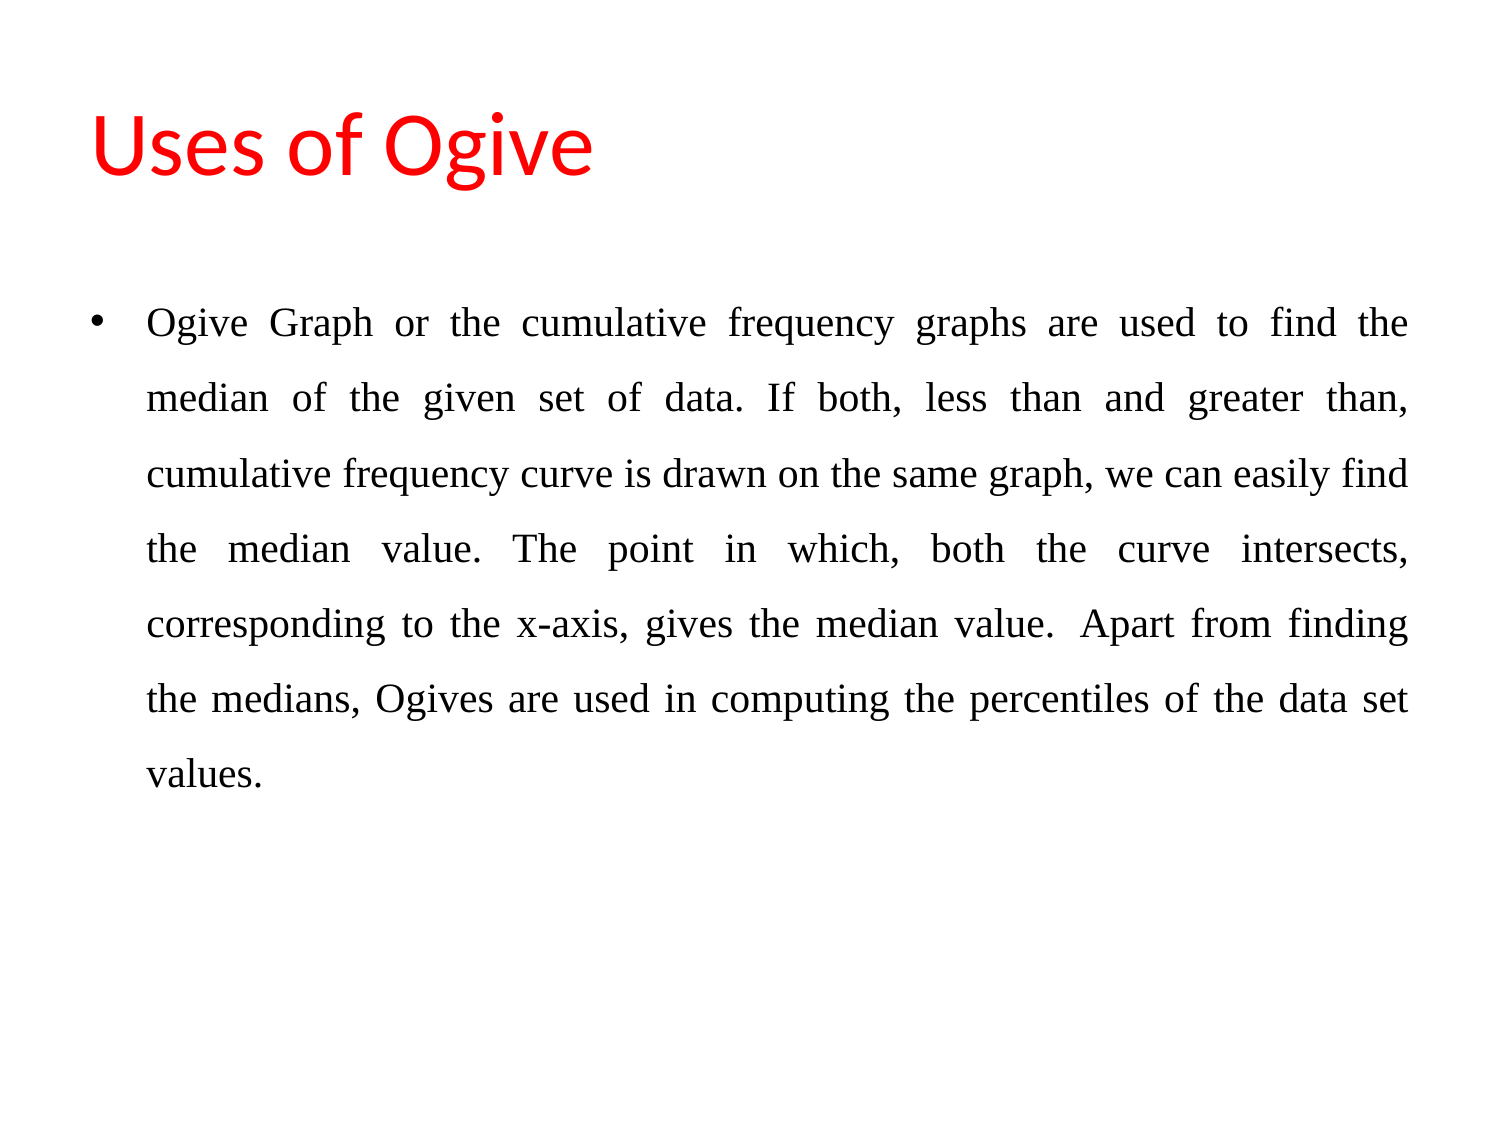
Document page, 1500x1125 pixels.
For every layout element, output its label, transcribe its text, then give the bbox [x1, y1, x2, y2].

list Ogive Graph or the cumulative frequency graphs are used to find the median of the given set of data. If both, less than and greater than, cumulative frequency curve is drawn on the same graph, we can easily find the median value. The point in which, both the curve intersects, corresponding to the x-axis, gives the median value. Apart from finding the medians, Ogives are used in computing the percentiles of the data set values. [75, 262, 1425, 1005]
title Uses of Ogive [75, 45, 1425, 233]
